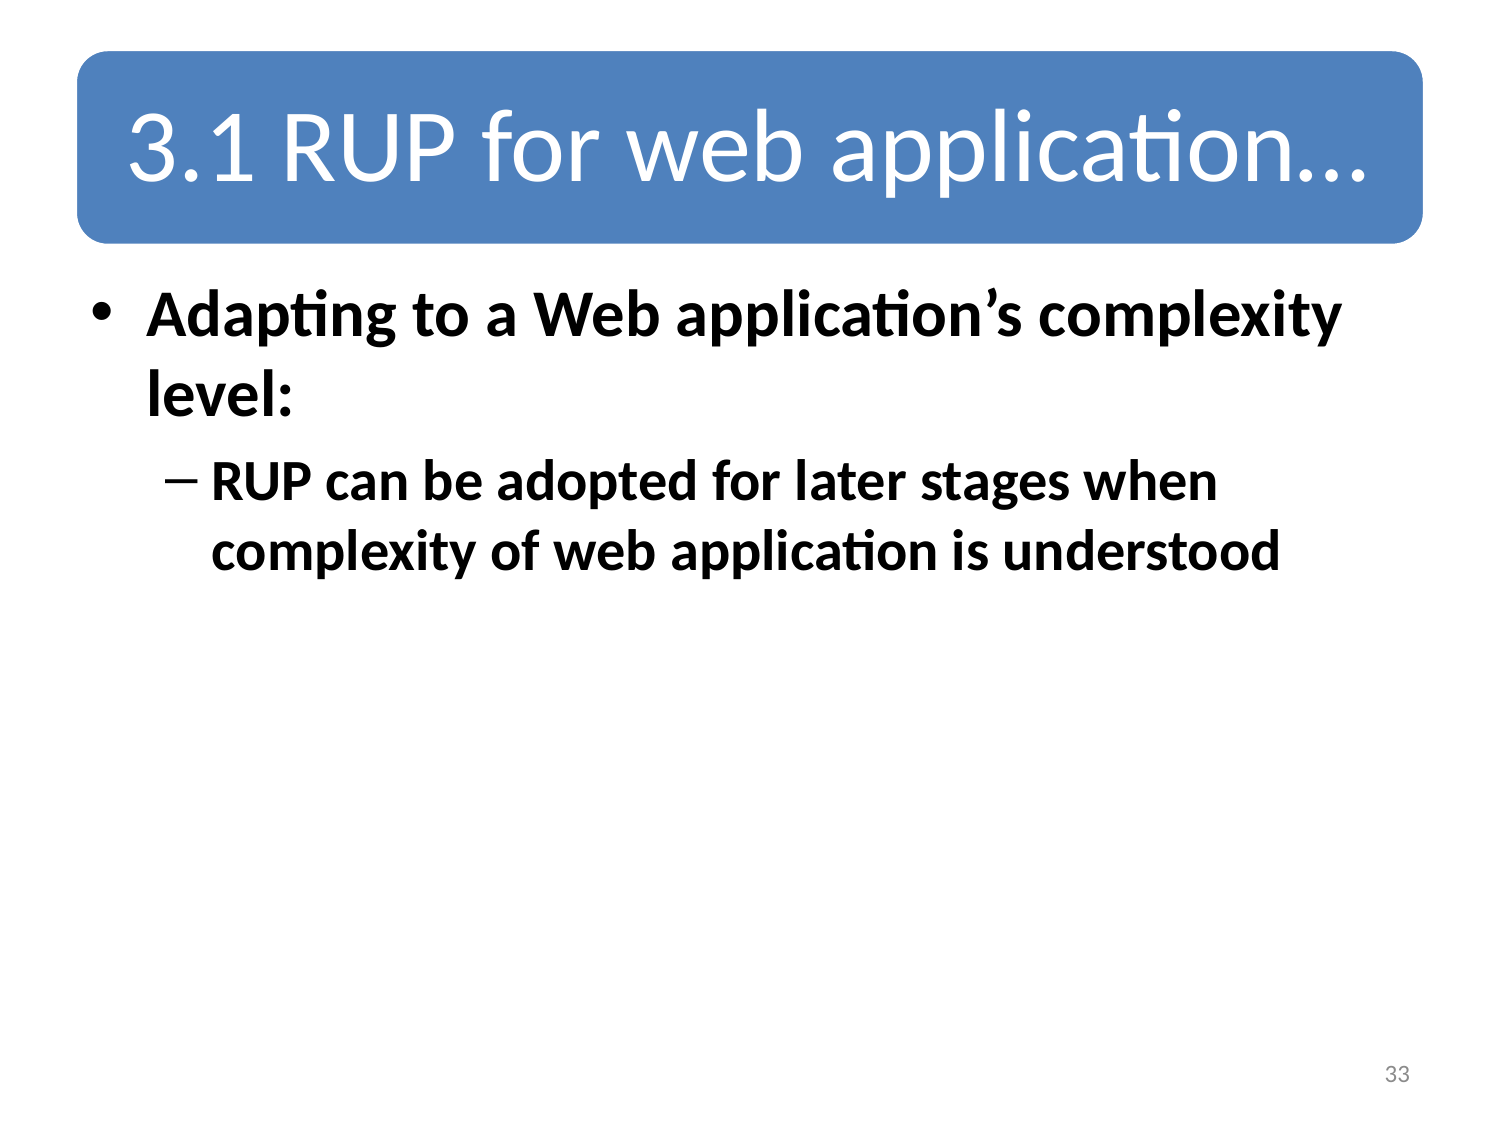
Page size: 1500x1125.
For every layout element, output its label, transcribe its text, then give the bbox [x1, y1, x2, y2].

slide_number 33 [1074, 1042, 1425, 1103]
list Adapting to a Web application’s complexity level: RUP can be adopted for later stages when complexity of web application is understood [75, 262, 1425, 1005]
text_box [74, 44, 1426, 251]
